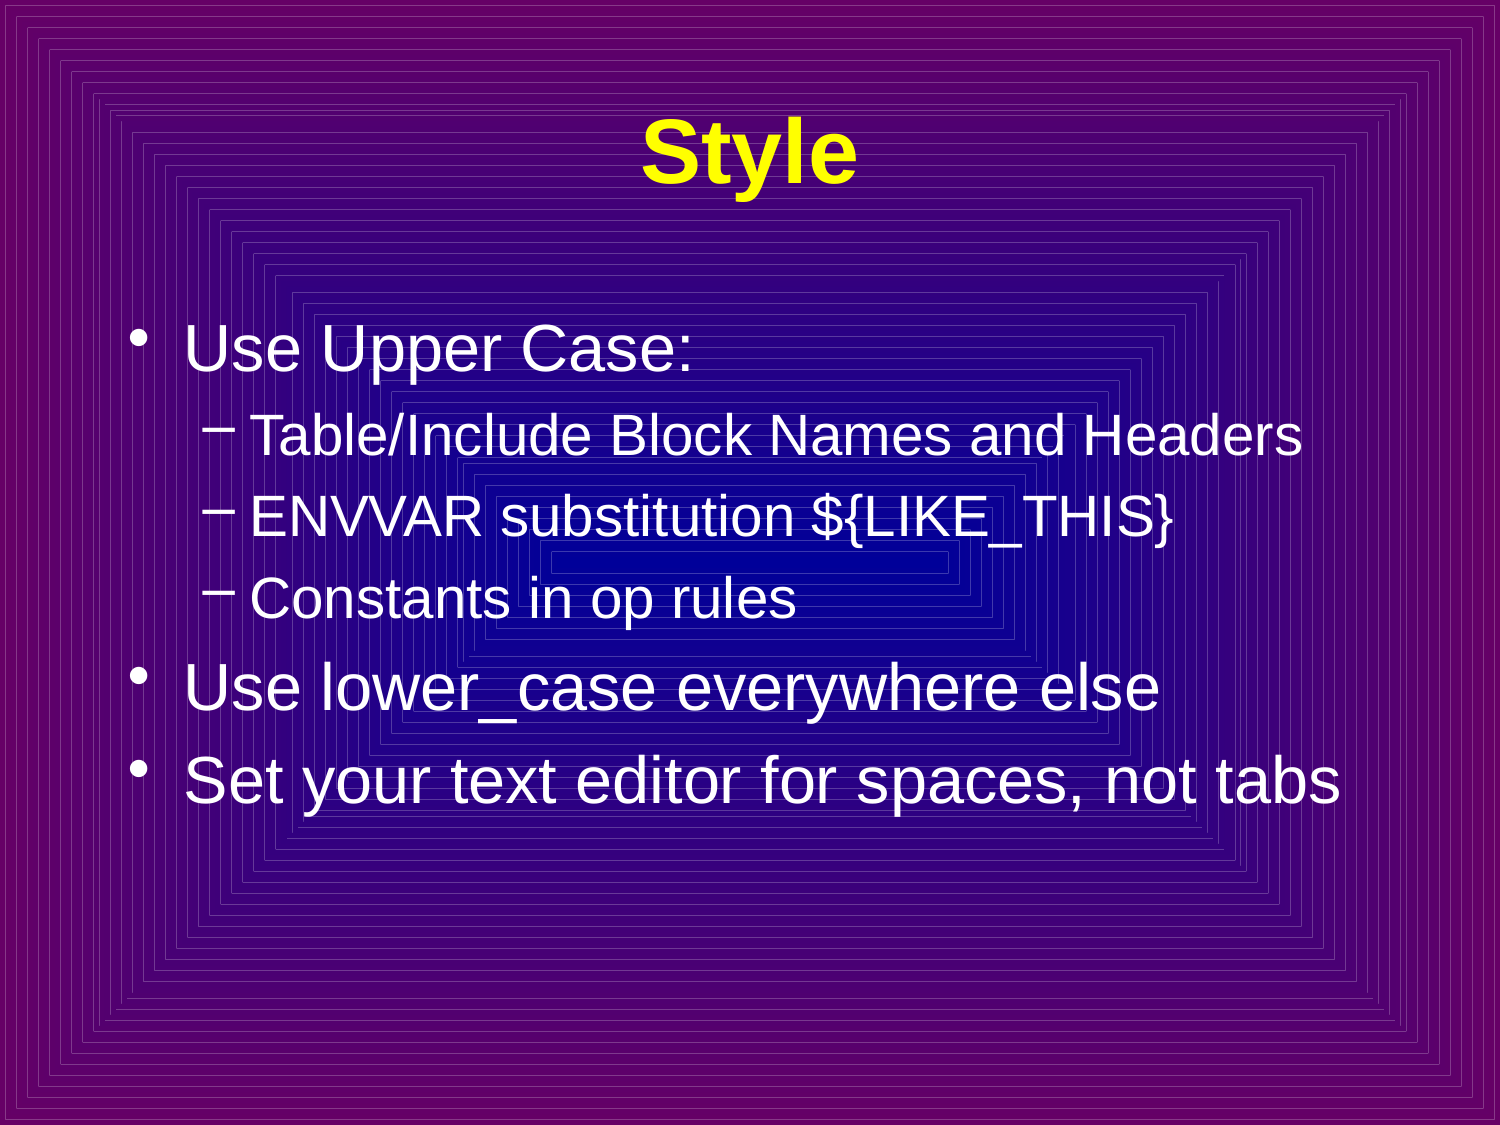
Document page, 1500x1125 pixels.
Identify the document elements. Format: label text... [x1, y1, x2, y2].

title Style [112, 52, 1388, 241]
list Use Upper Case: Table/Include Block Names and Headers ENVVAR substitution ${LIKE_THIS} Constants in op rules Use lower_case everywhere else Set your text editor for spaces, not tabs [112, 297, 1388, 973]
